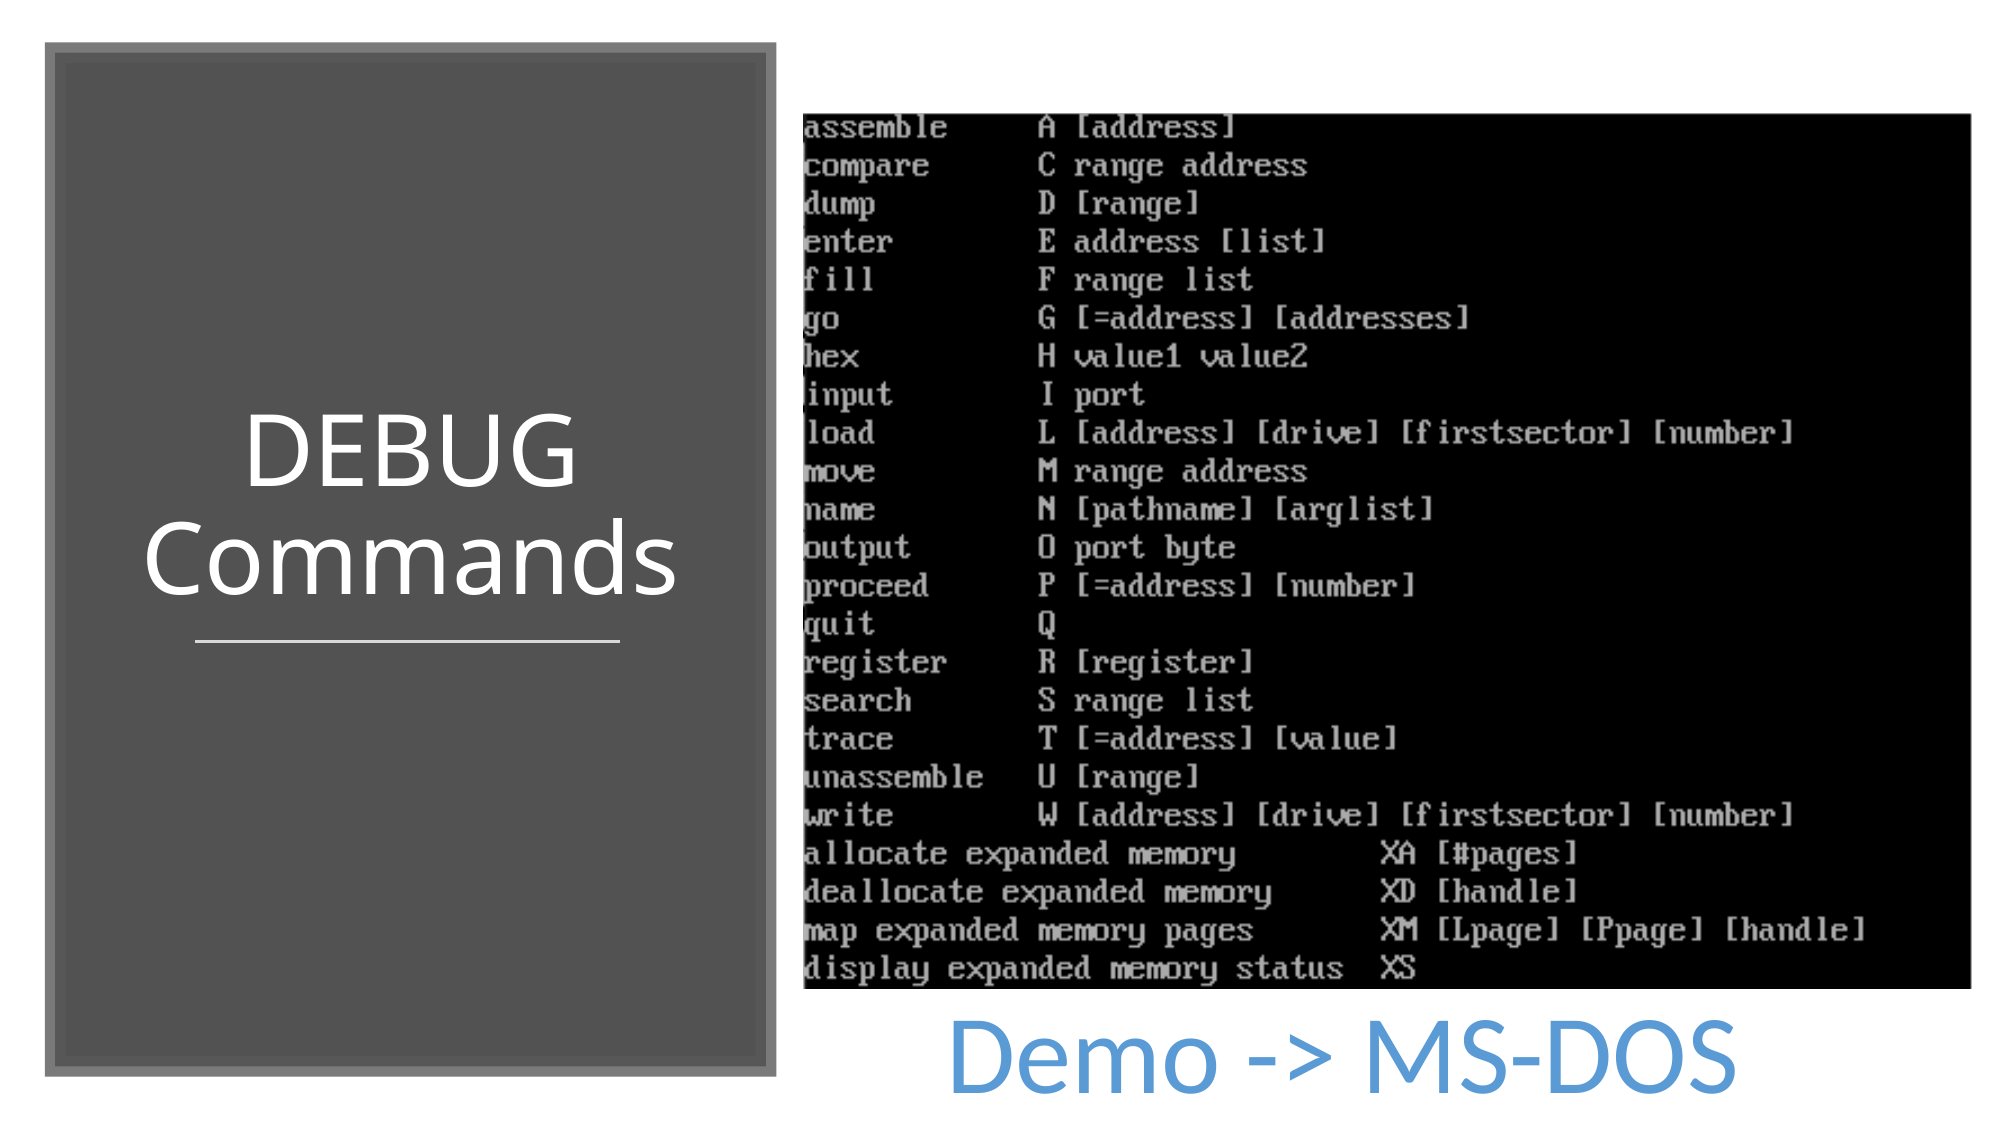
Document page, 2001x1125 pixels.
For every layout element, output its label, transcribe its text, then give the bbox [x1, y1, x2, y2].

text_box Demo -> MS-DOS [931, 989, 1755, 1124]
title DEBUG Commands [110, 149, 711, 624]
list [803, 112, 1974, 989]
text_box [54, 52, 767, 1067]
